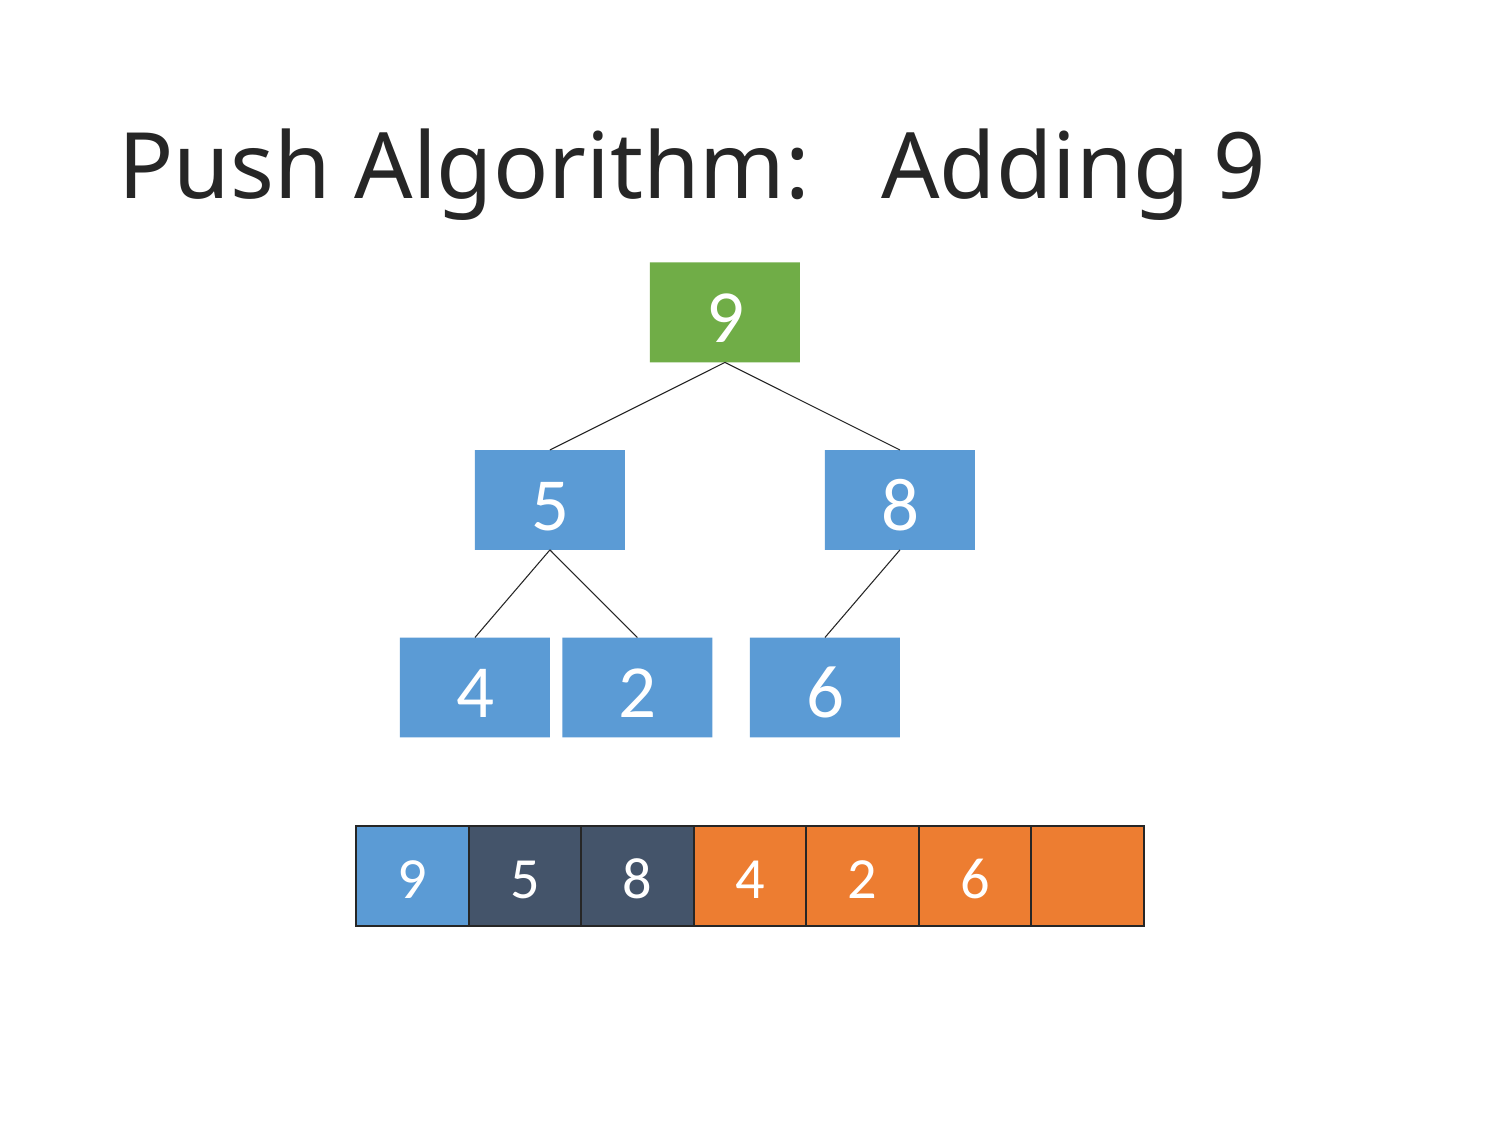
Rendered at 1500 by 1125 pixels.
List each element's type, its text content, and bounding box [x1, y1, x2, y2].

text_box 4 [399, 636, 551, 738]
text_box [474, 549, 549, 638]
text_box 6 [749, 636, 901, 738]
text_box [824, 549, 900, 638]
text_box 5 [474, 449, 626, 549]
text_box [724, 362, 900, 450]
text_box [549, 362, 724, 450]
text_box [356, 825, 1144, 926]
text_box 8 [824, 449, 976, 551]
title Push Algorithm: Adding 9 [103, 59, 1397, 278]
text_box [549, 549, 638, 638]
text_box 9 [649, 261, 801, 362]
text_box 2 [561, 636, 713, 738]
